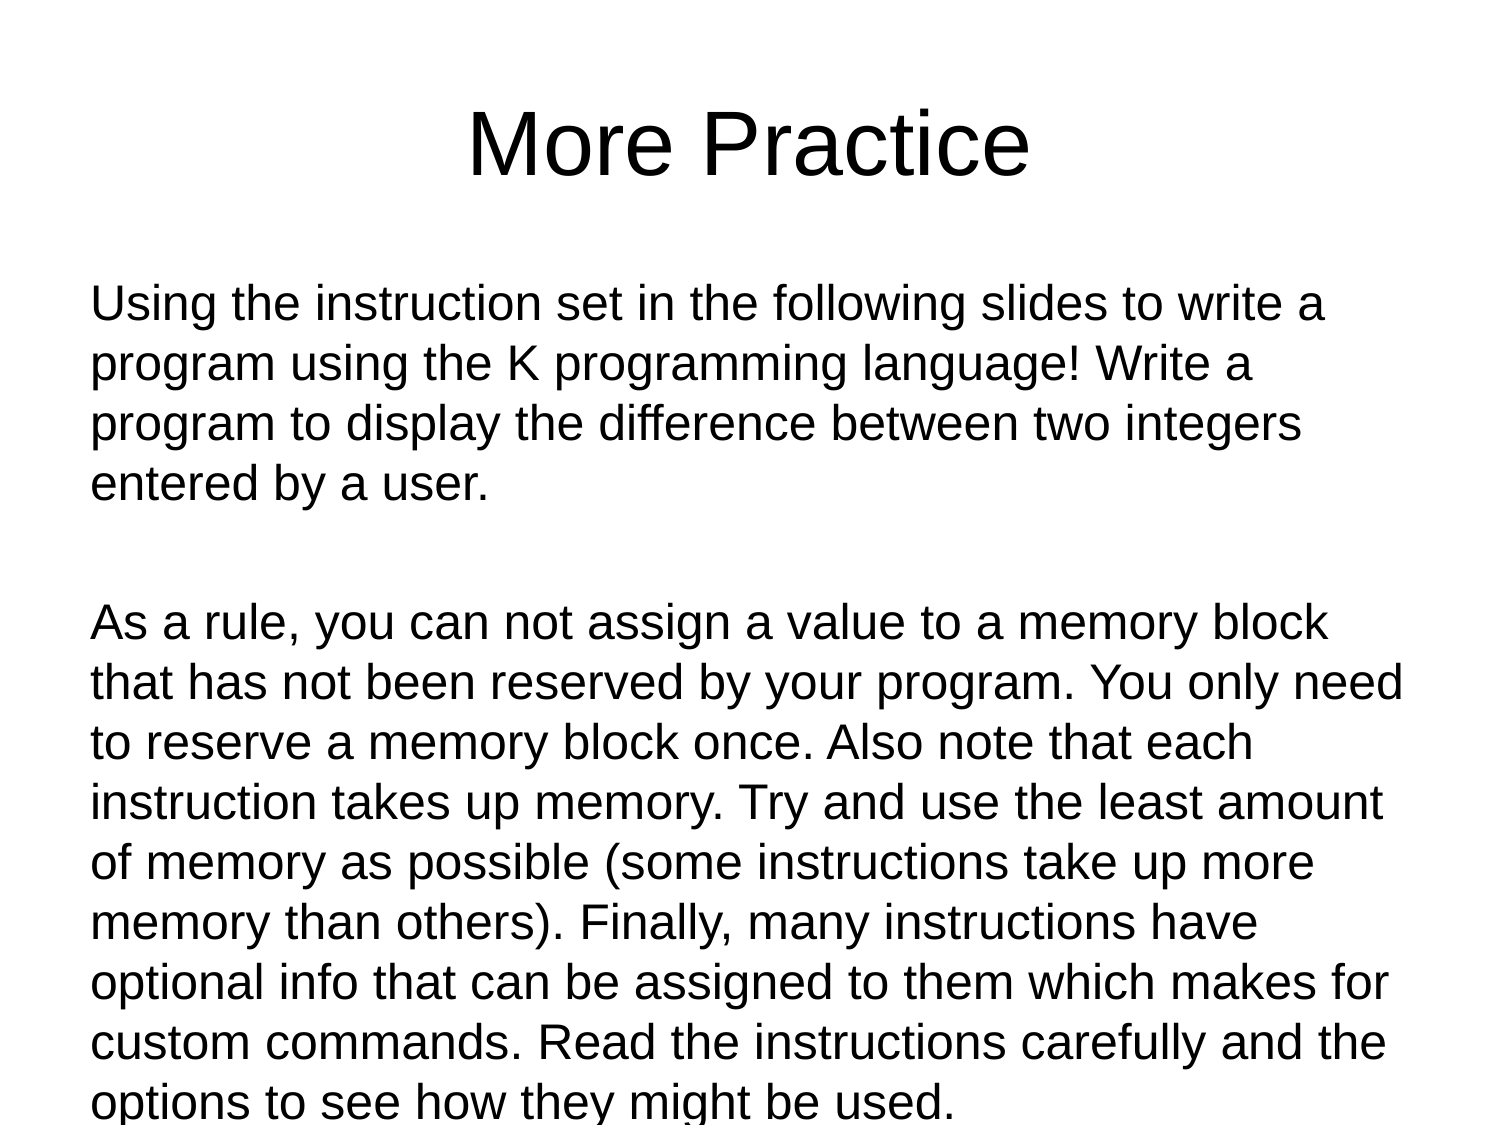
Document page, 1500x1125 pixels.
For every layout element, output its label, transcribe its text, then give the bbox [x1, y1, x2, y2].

list Using the instruction set in the following slides to write a program using the K programming language! Write a program to display the difference between two integers entered by a user. As a rule, you can not assign a value to a memory block that has not been reserved by your program. You only need to reserve a memory block once. Also note that each instruction takes up memory. Try and use the least amount of memory as possible (some instructions take up more memory than others). Finally, many instructions have optional info that can be assigned to them which makes for custom commands. Read the instructions carefully and the options to see how they might be used. [74, 262, 1426, 1006]
title More Practice [74, 44, 1426, 233]
